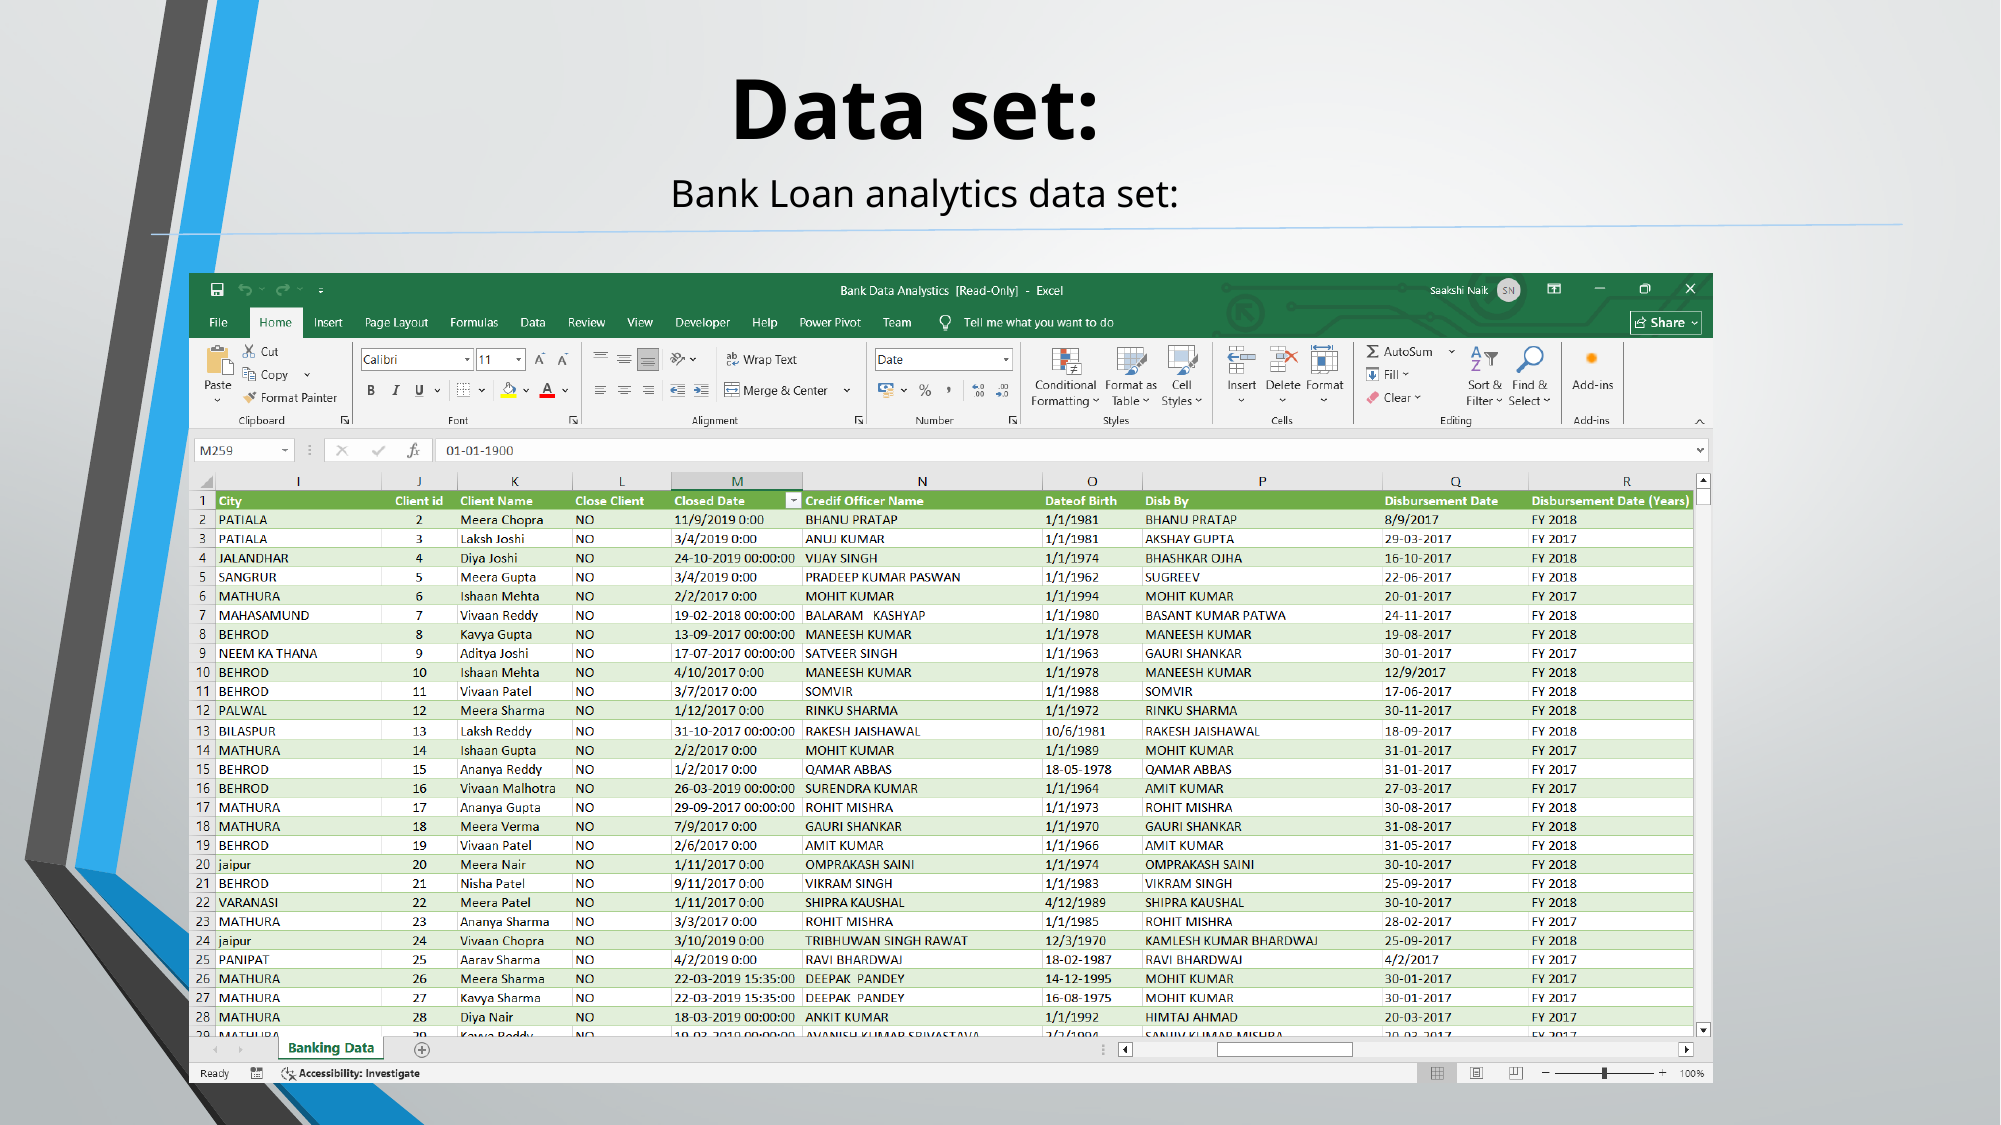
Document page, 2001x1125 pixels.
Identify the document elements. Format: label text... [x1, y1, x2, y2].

text_box Bank Loan analytics data set: [655, 162, 1247, 223]
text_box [151, 224, 1903, 235]
title Data set: [219, 0, 1633, 213]
picture [189, 273, 1713, 1083]
